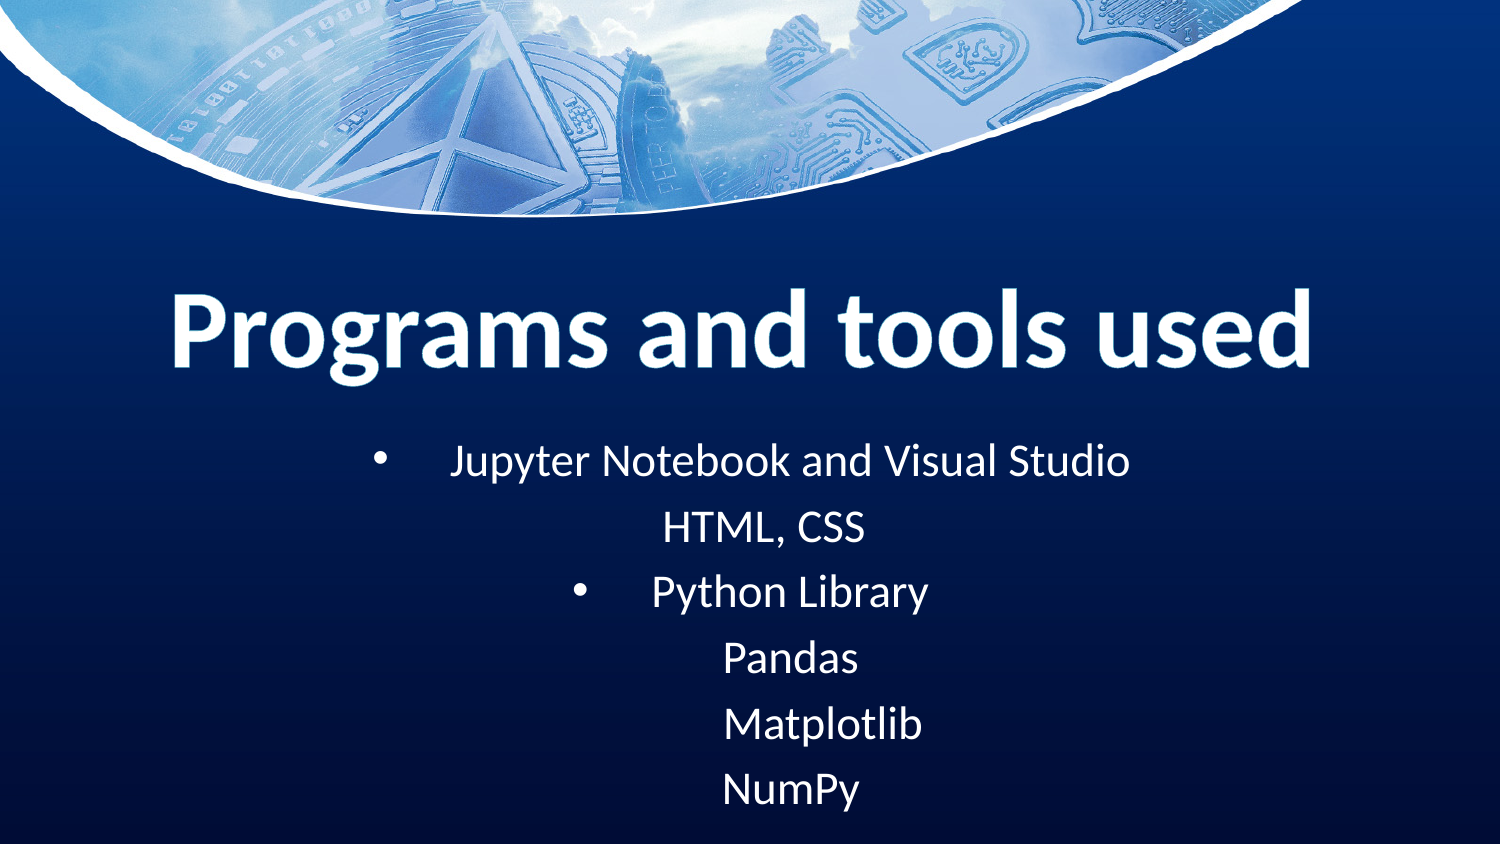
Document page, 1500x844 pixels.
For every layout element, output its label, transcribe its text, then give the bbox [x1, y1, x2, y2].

list Jupyter Notebook and Visual Studio HTML, CSS Python Library Pandas Matplotlib NumPy [194, 421, 1334, 823]
text_box Programs and tools used [140, 247, 1345, 398]
picture [0, 0, 1500, 844]
